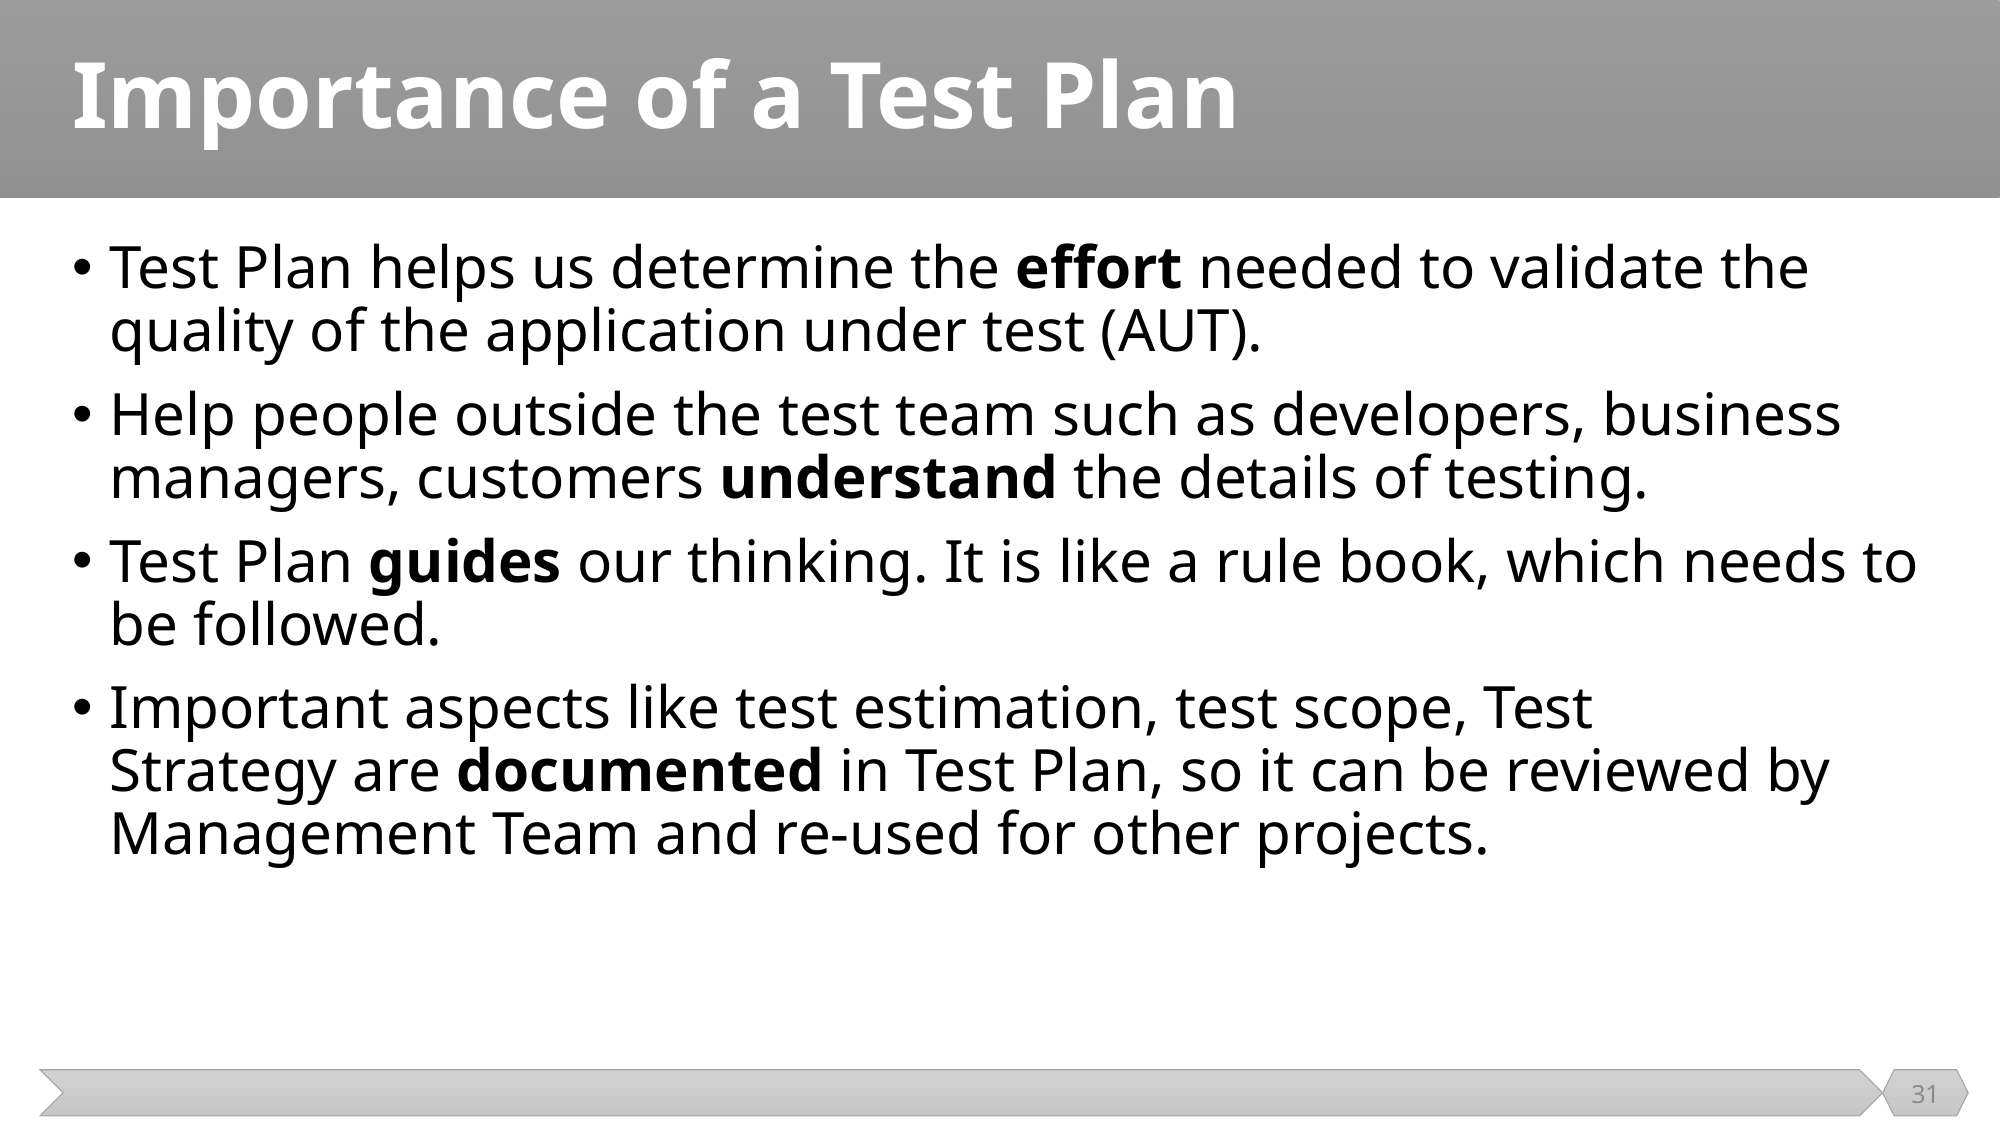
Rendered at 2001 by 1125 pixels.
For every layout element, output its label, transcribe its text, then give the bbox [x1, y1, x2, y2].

list Test Plan helps us determine the effort needed to validate the quality of the application under test (AUT). Help people outside the test team such as developers, business managers, customers understand the details of testing. Test Plan guides our thinking. It is like a rule book, which needs to be followed. Important aspects like test estimation, test scope, Test Strategy are documented in Test Plan, so it can be reviewed by Management Team and re-used for other projects. [56, 230, 1969, 1010]
title Importance of a Test Plan [56, 0, 1969, 199]
slide_number 31 [1882, 1065, 1969, 1125]
